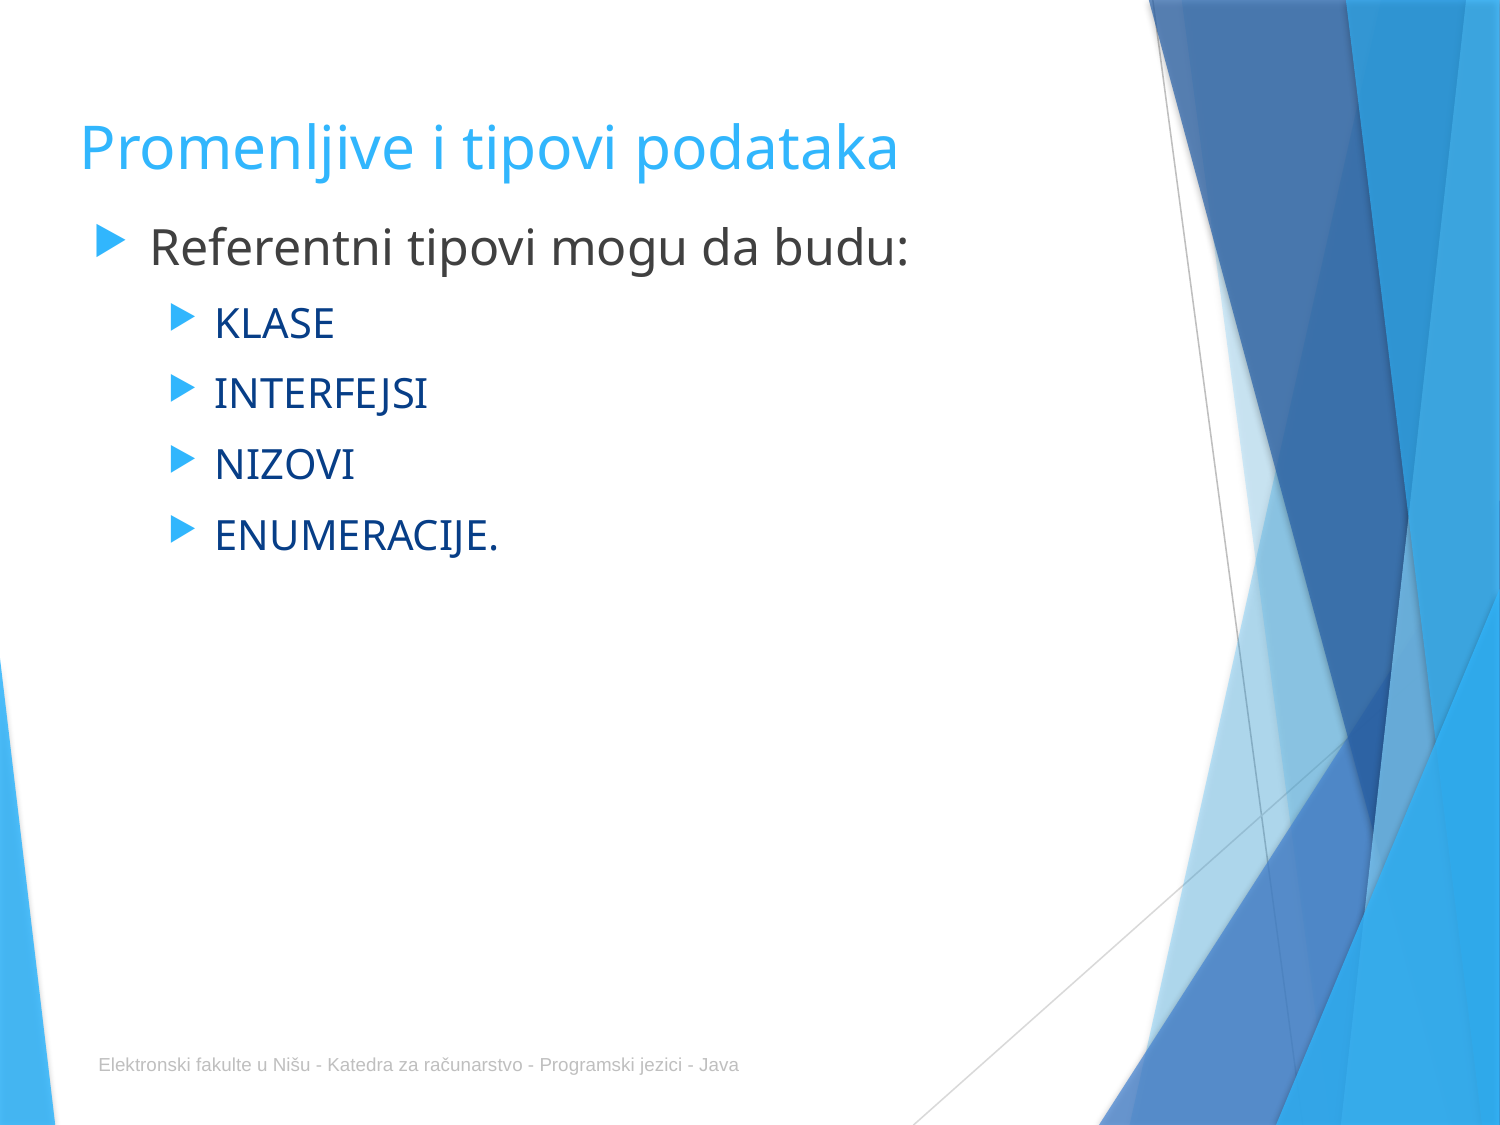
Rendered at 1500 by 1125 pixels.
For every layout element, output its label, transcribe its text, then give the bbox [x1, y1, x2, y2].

title Promenljive i tipovi podataka [64, 101, 1284, 345]
list Referentni tipovi mogu da budu: KLASE INTERFEJSI NIZOVI ENUMERACIJE. [77, 208, 1022, 894]
footer Elektronski fakulte u Nišu - Katedra za računarstvo - Programski jezici - Java [83, 1034, 1141, 1094]
